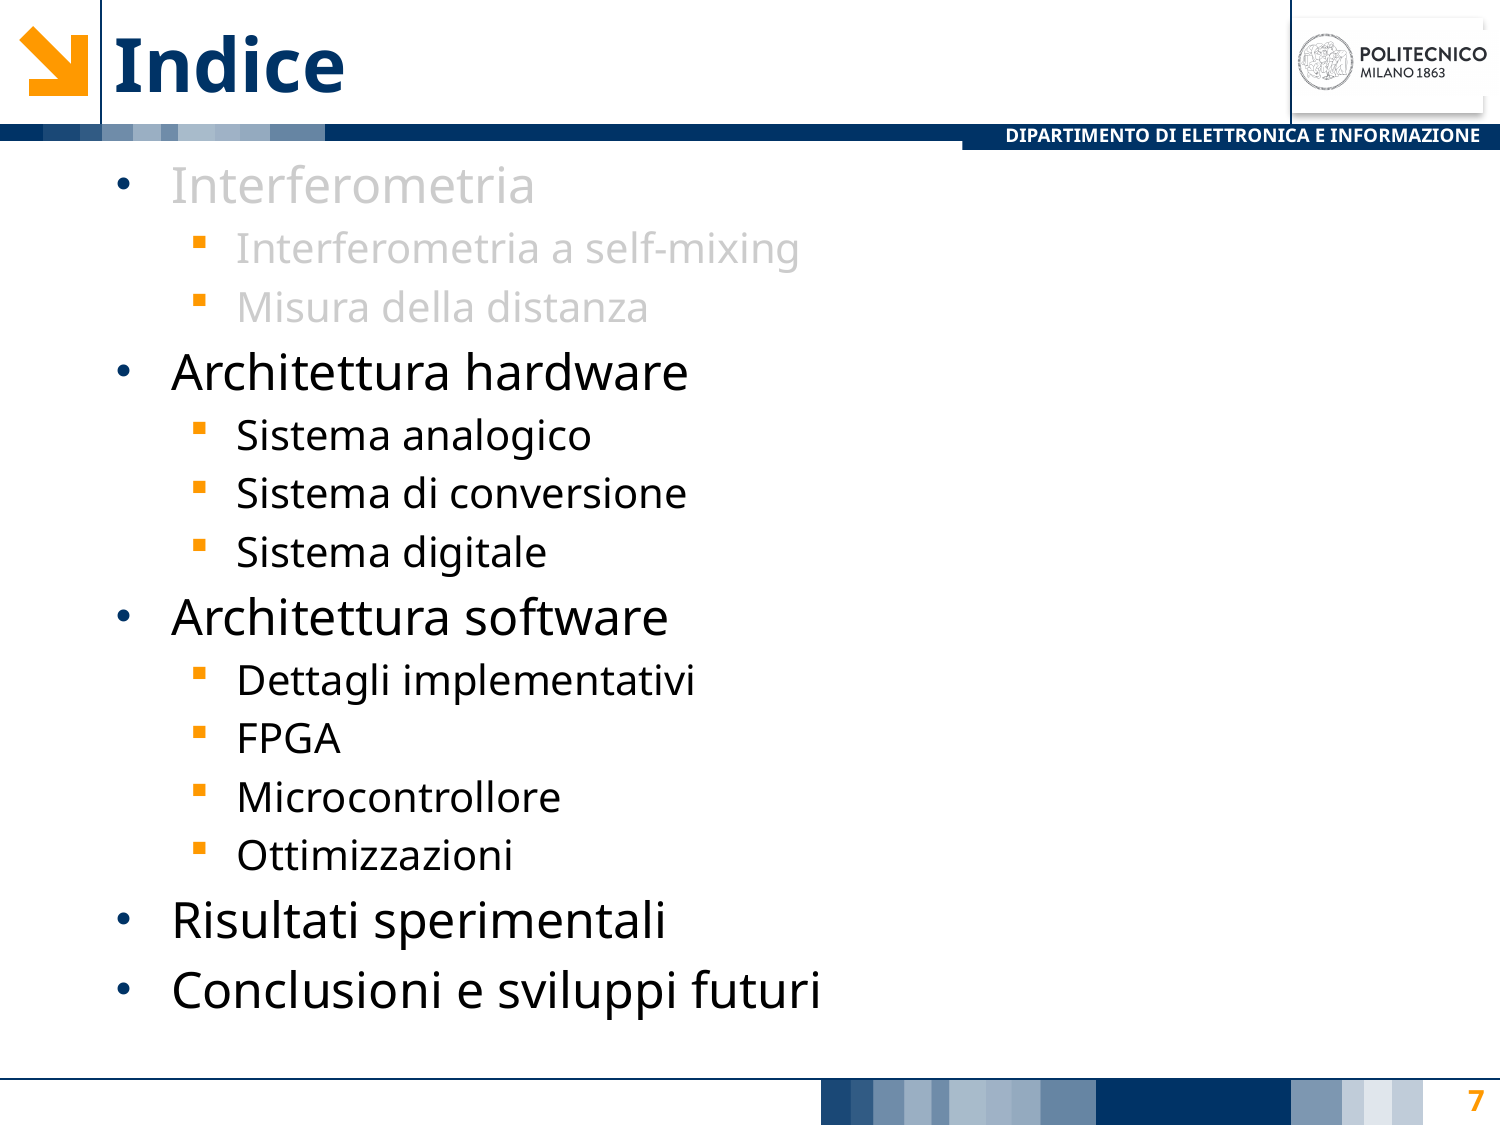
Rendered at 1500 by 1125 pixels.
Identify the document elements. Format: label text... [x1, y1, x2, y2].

picture [1443, 131, 1450, 137]
picture [1251, 131, 1258, 137]
list Interferometria Interferometria a self-mixing Misura della distanza Architettura hardware Sistema analogico Sistema di conversione Sistema digitale Architettura software Dettagli implementativi FPGA Microcontrollore Ottimizzazioni Risultati sperimentali Conclusioni e sviluppi futuri [99, 146, 1377, 1054]
picture [0, 1078, 1187, 1125]
picture [0, 0, 1500, 141]
title Indice [99, 0, 1276, 126]
slide_number 7 [1187, 1074, 1500, 1125]
picture [1367, 131, 1374, 137]
picture [1139, 131, 1146, 137]
